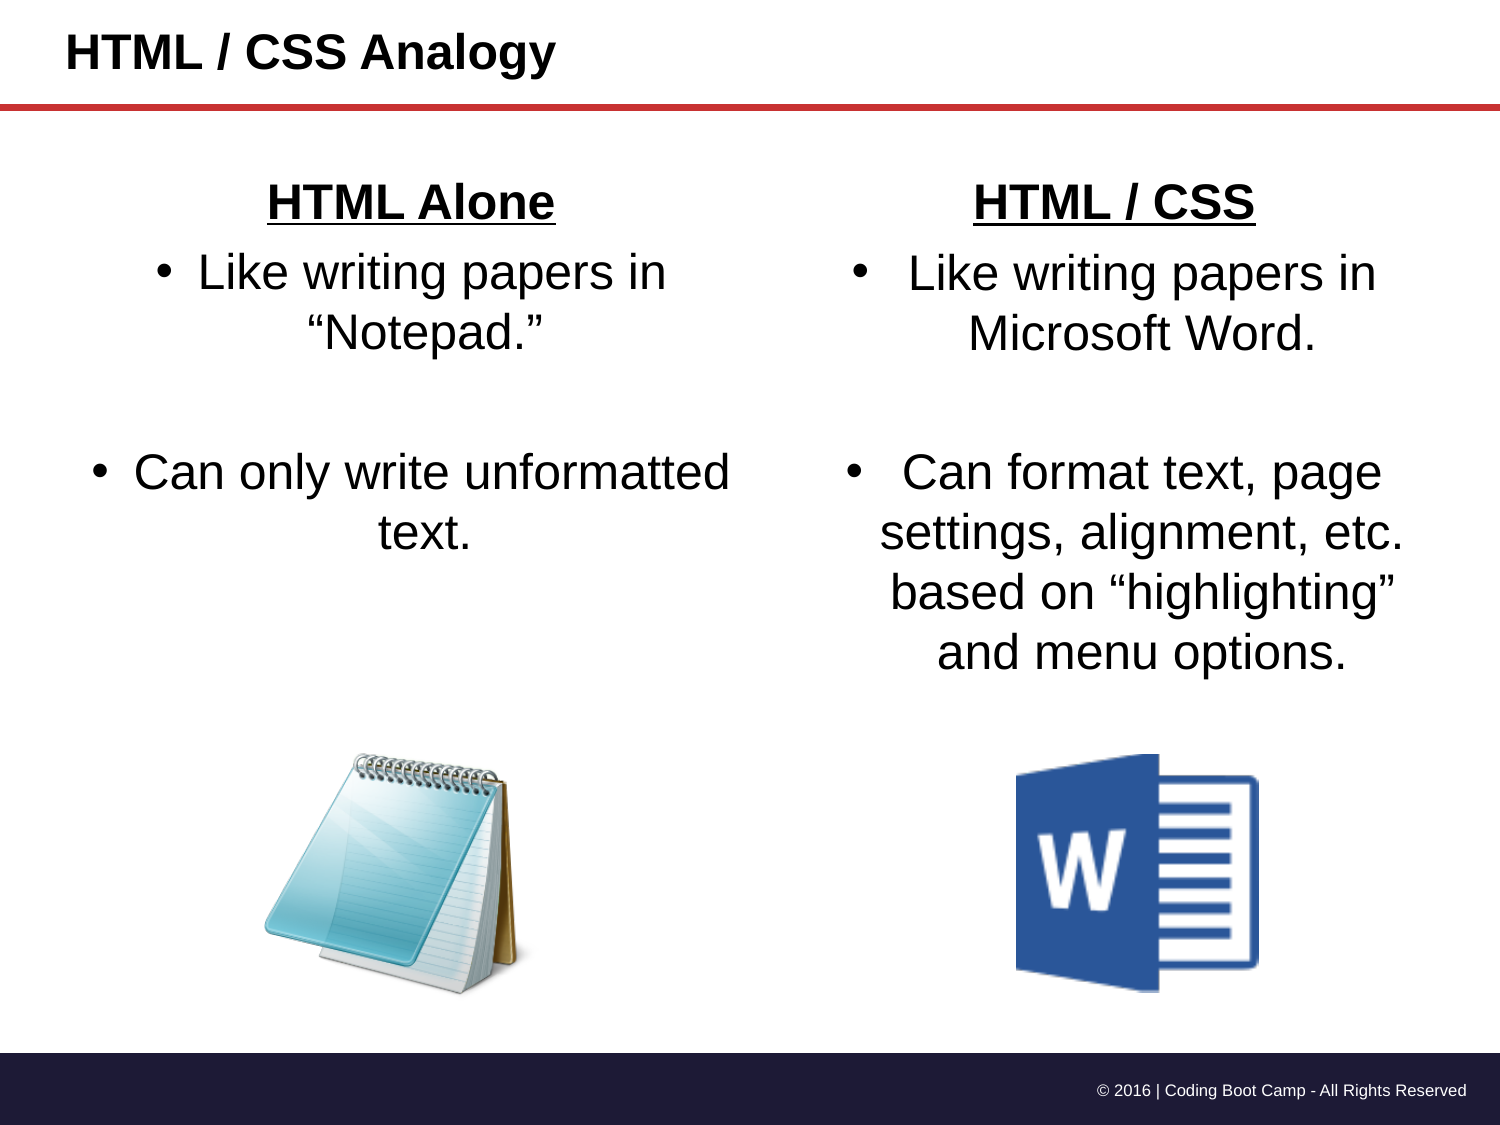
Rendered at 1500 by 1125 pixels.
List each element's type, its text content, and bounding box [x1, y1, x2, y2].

picture [263, 729, 539, 1005]
text_box HTML Alone Like writing papers in “Notepad.” Can only write unformatted text. [74, 162, 748, 905]
title HTML / CSS Analogy [50, 0, 948, 108]
picture [1016, 754, 1259, 993]
text_box HTML / CSS Like writing papers in Microsoft Word. Can format text, page settings, alignment, etc. based on “highlighting” and menu options. [778, 162, 1451, 905]
